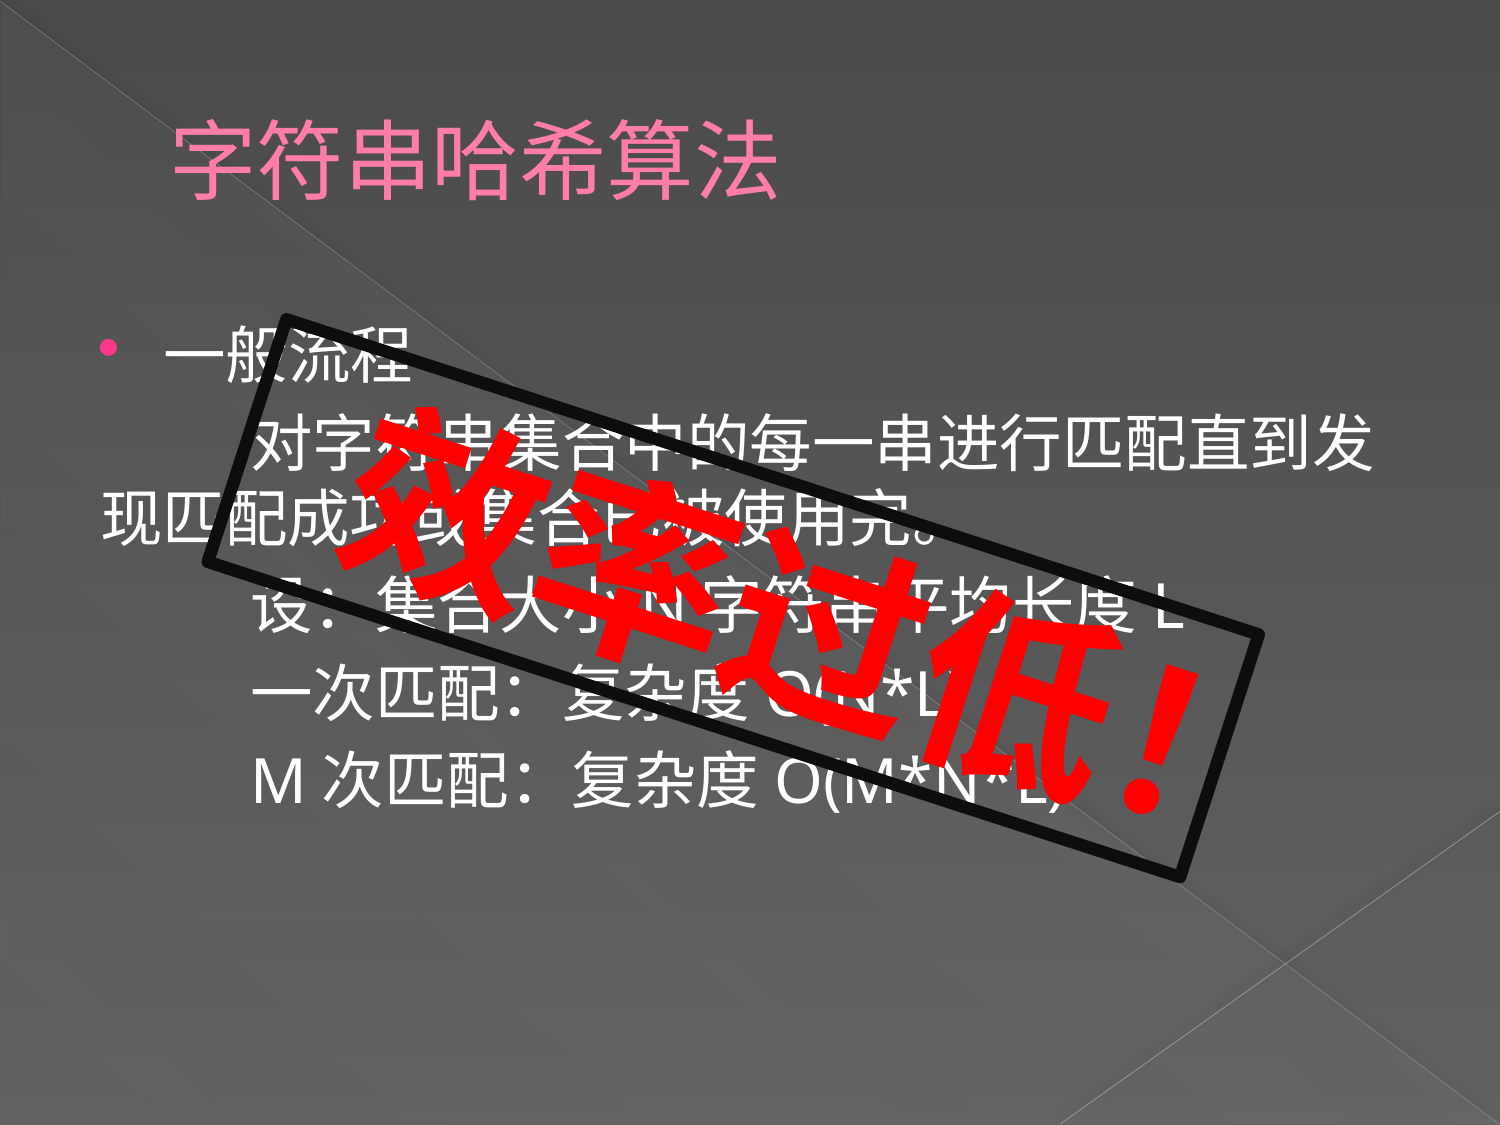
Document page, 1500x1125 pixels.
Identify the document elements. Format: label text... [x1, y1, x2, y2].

text_box 效率过低！ [207, 319, 1259, 878]
title 字符串哈希算法 [75, 43, 1425, 274]
list 一般流程 对字符串集合中的每一串进行匹配直到发现匹配成功或集合已被使用完。 设：集合大小N 字符串平均长度L 一次匹配：复杂度O(N*L) M次匹配：复杂度O(M*N*L) [75, 308, 1425, 1059]
